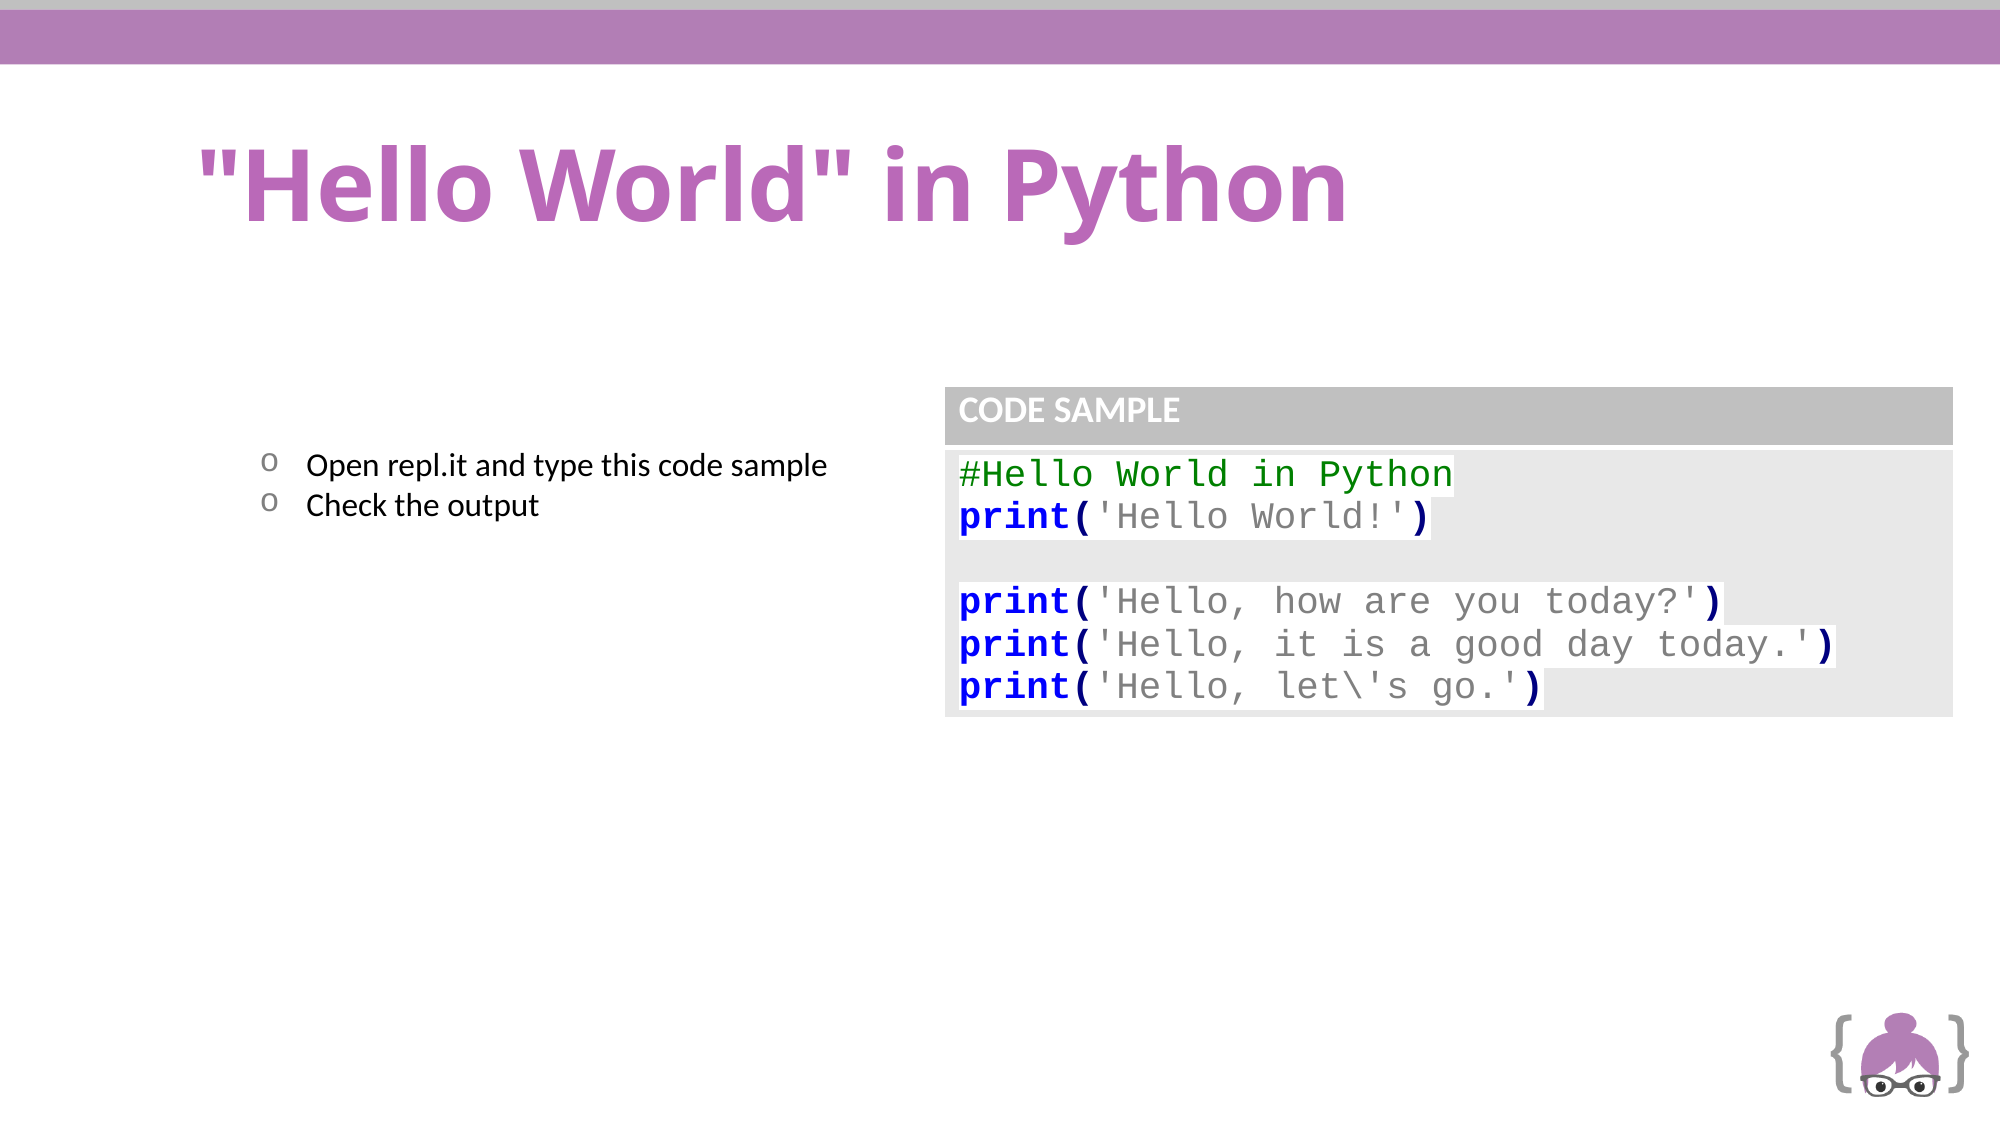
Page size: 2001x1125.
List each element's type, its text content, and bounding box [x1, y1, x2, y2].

table_cell #Hello World in Python print('Hello World!') print('Hello, how are you today?') print('Hello, it is a good day today.') print('Hello, let\'s go.') [945, 450, 1953, 717]
text_box Open repl.it and type this code sample Check the output [244, 435, 844, 531]
title "Hello World" in Python [180, 116, 1830, 250]
table_header CODE SAMPLE [945, 387, 1953, 445]
picture [1830, 1012, 1969, 1098]
